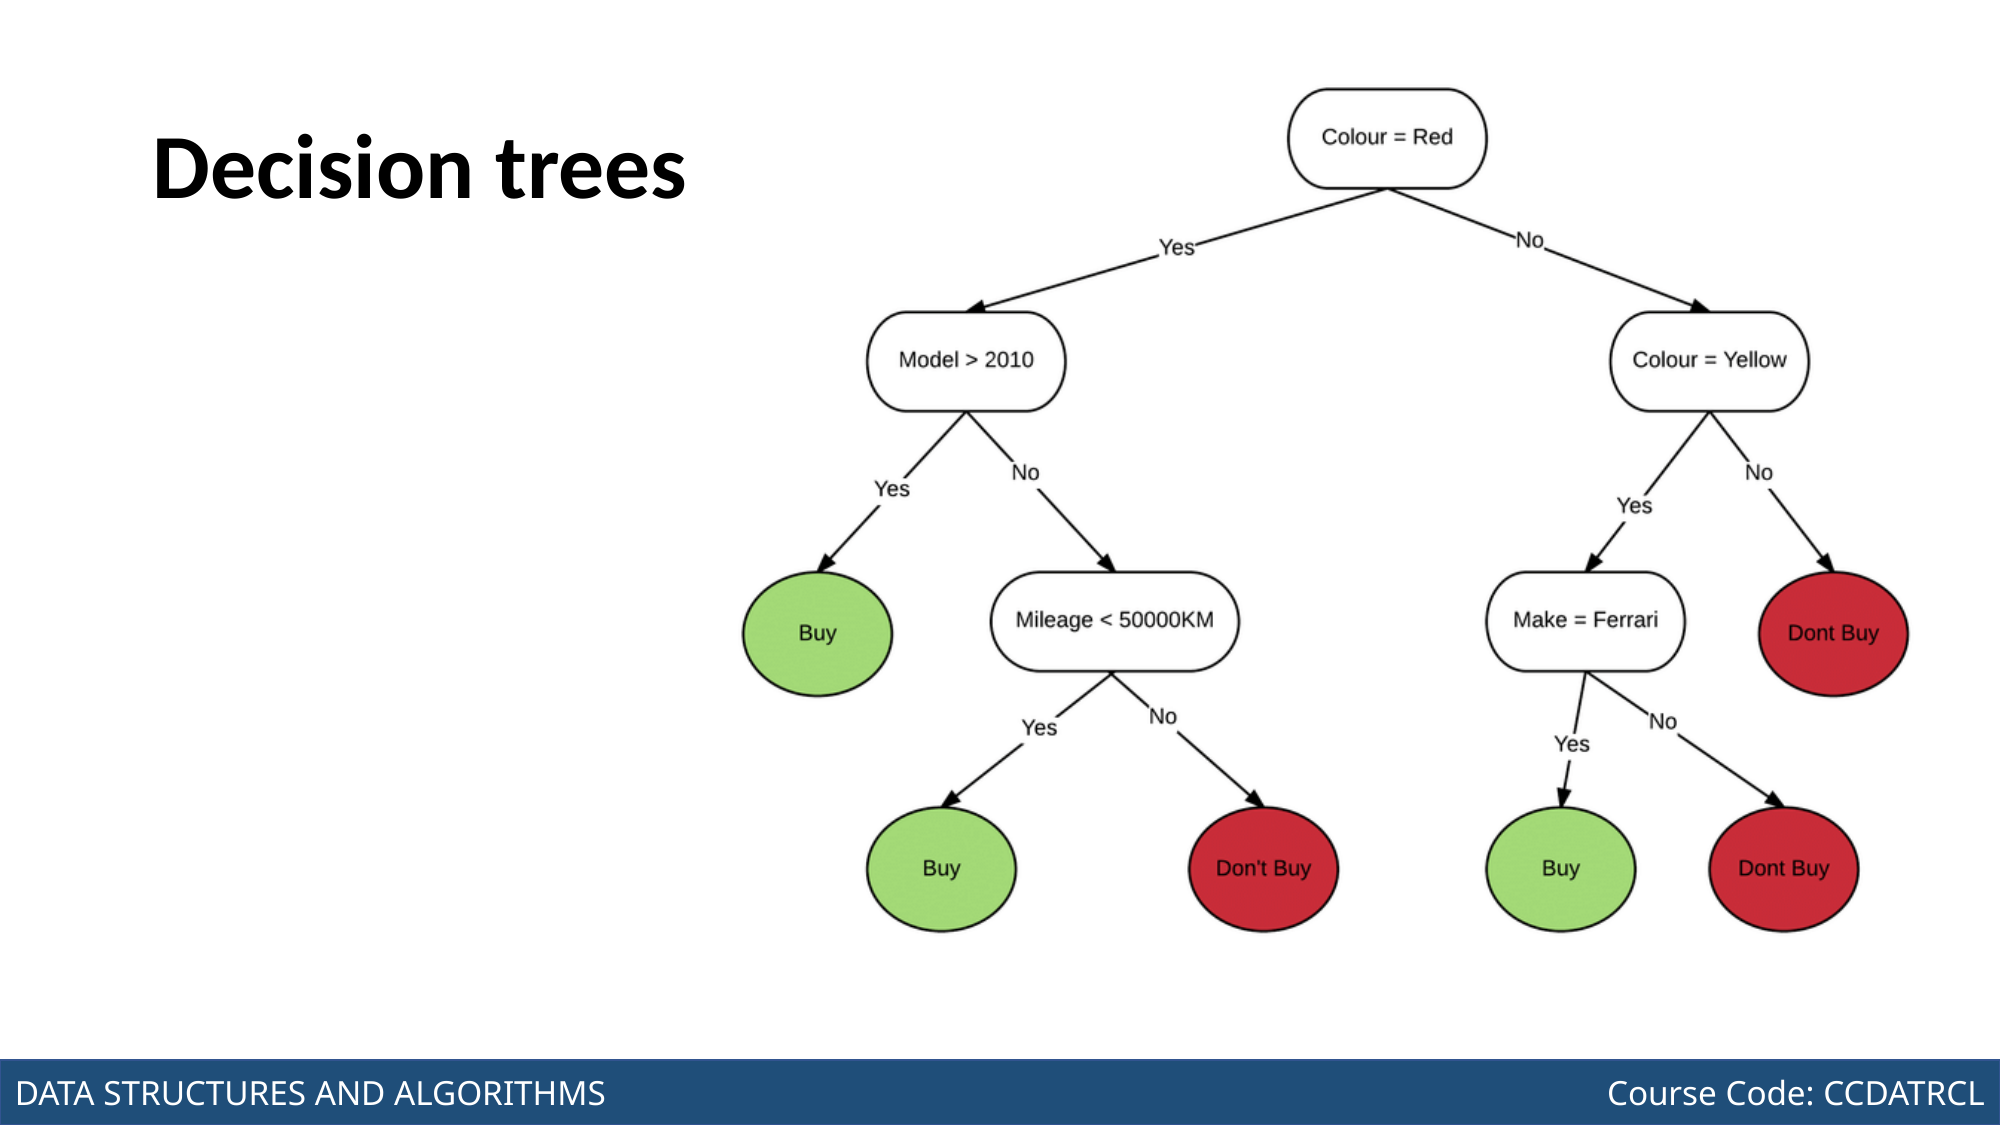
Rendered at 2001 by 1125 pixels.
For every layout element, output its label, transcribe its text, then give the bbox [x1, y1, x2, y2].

text_box DATA STRUCTURES AND ALGORITHMS [0, 1064, 722, 1120]
picture [694, 40, 1958, 981]
text_box [0, 1059, 2000, 1125]
text_box Course Code: CCDATRCL [1516, 1064, 2000, 1120]
title Decision trees [137, 59, 694, 278]
